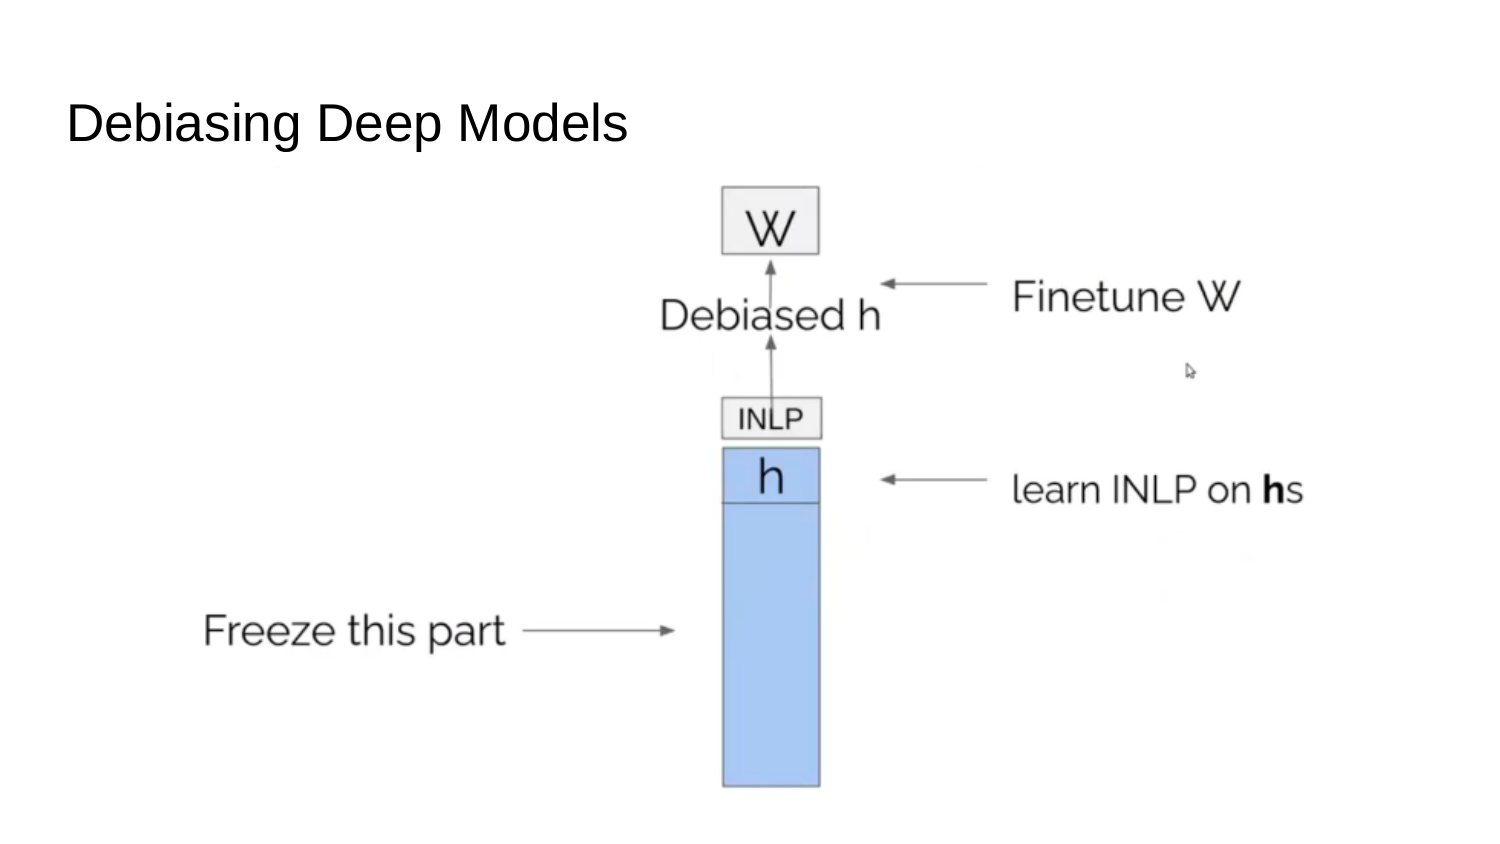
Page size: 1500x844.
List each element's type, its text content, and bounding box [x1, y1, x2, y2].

picture [149, 166, 1351, 794]
title Debiasing Deep Models [51, 72, 1449, 167]
